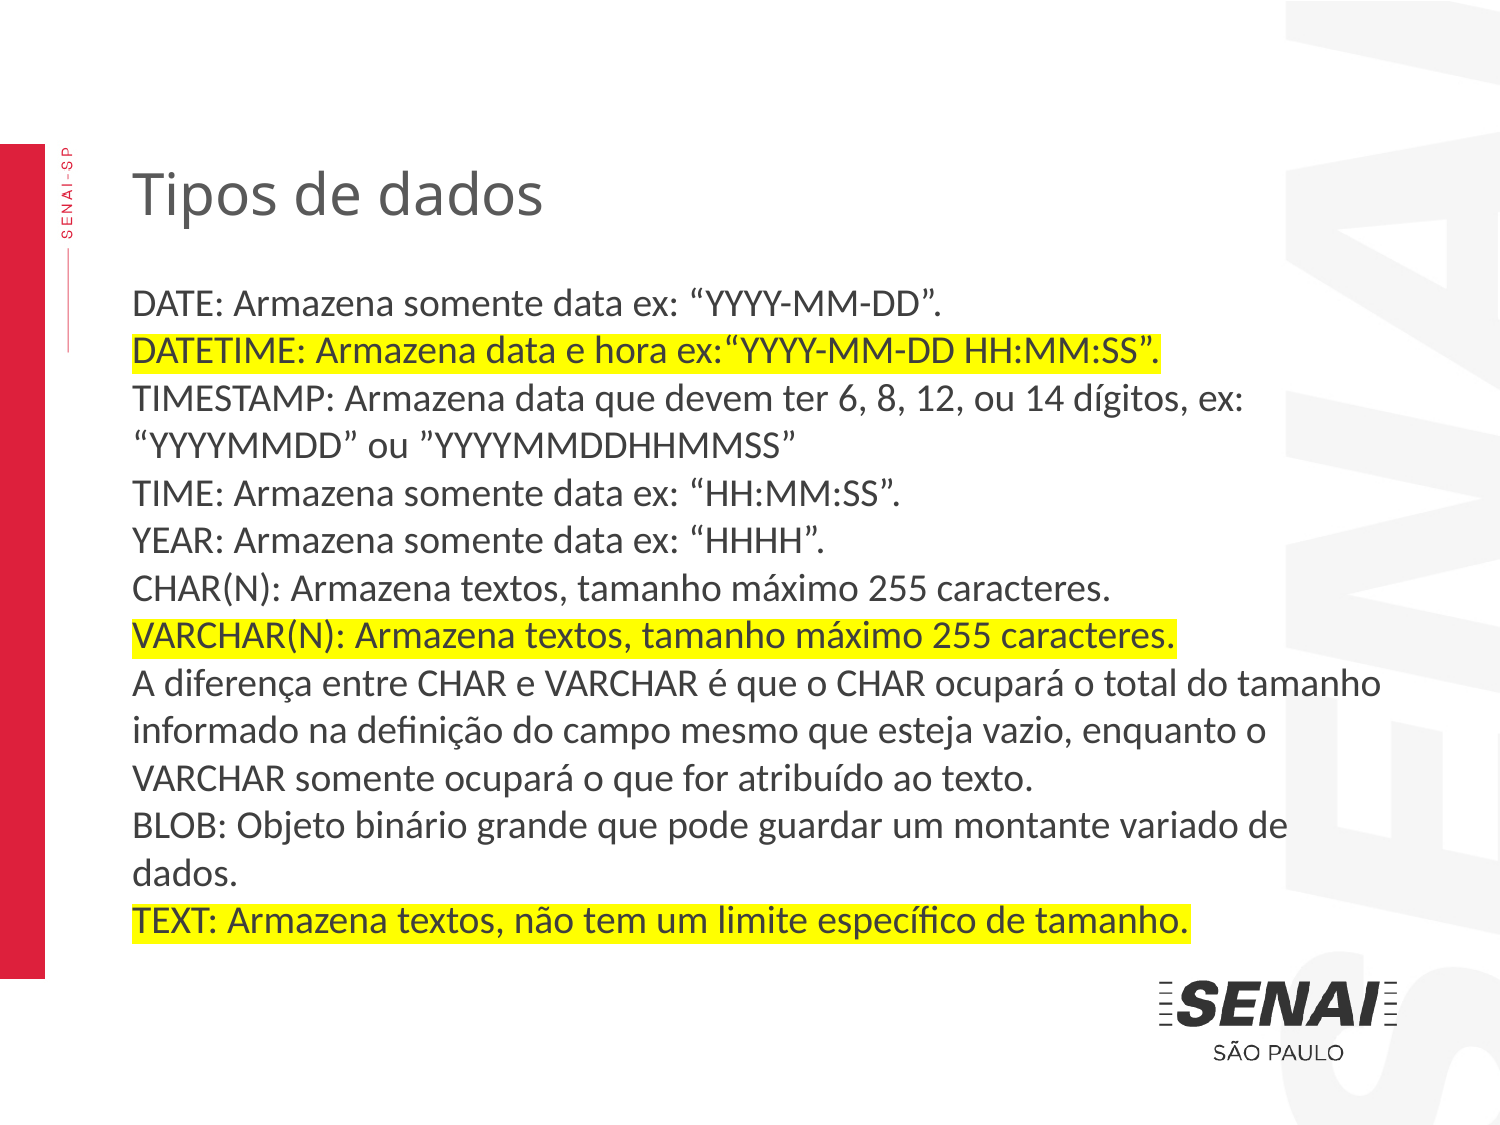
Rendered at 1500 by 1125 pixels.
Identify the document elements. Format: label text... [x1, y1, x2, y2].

picture [0, 0, 1500, 1125]
text_box DATE: Armazena somente data ex: “YYYY-MM-DD”. DATETIME: Armazena data e hora ex:“YYYY-MM-DD HH:MM:SS”. TIMESTAMP: Armazena data que devem ter 6, 8, 12, ou 14 dígitos, ex: “YYYYMMDD” ou ”YYYYMMDDHHMMSS” TIME: Armazena somente data ex: “HH:MM:SS”. YEAR: Armazena somente data ex: “HHHH”. CHAR(N): Armazena textos, tamanho máximo 255 caracteres. VARCHAR(N): Armazena textos, tamanho máximo 255 caracteres. A diferença entre CHAR e VARCHAR é que o CHAR ocupará o total do tamanho informado na definição do campo mesmo que esteja vazio, enquanto o VARCHAR somente ocupará o que for atribuído ao texto. BLOB: Objeto binário grande que pode guardar um montante variado de dados. TEXT: Armazena textos, não tem um limite específico de tamanho. [116, 261, 1418, 957]
text_box Tipos de dados [117, 141, 890, 242]
